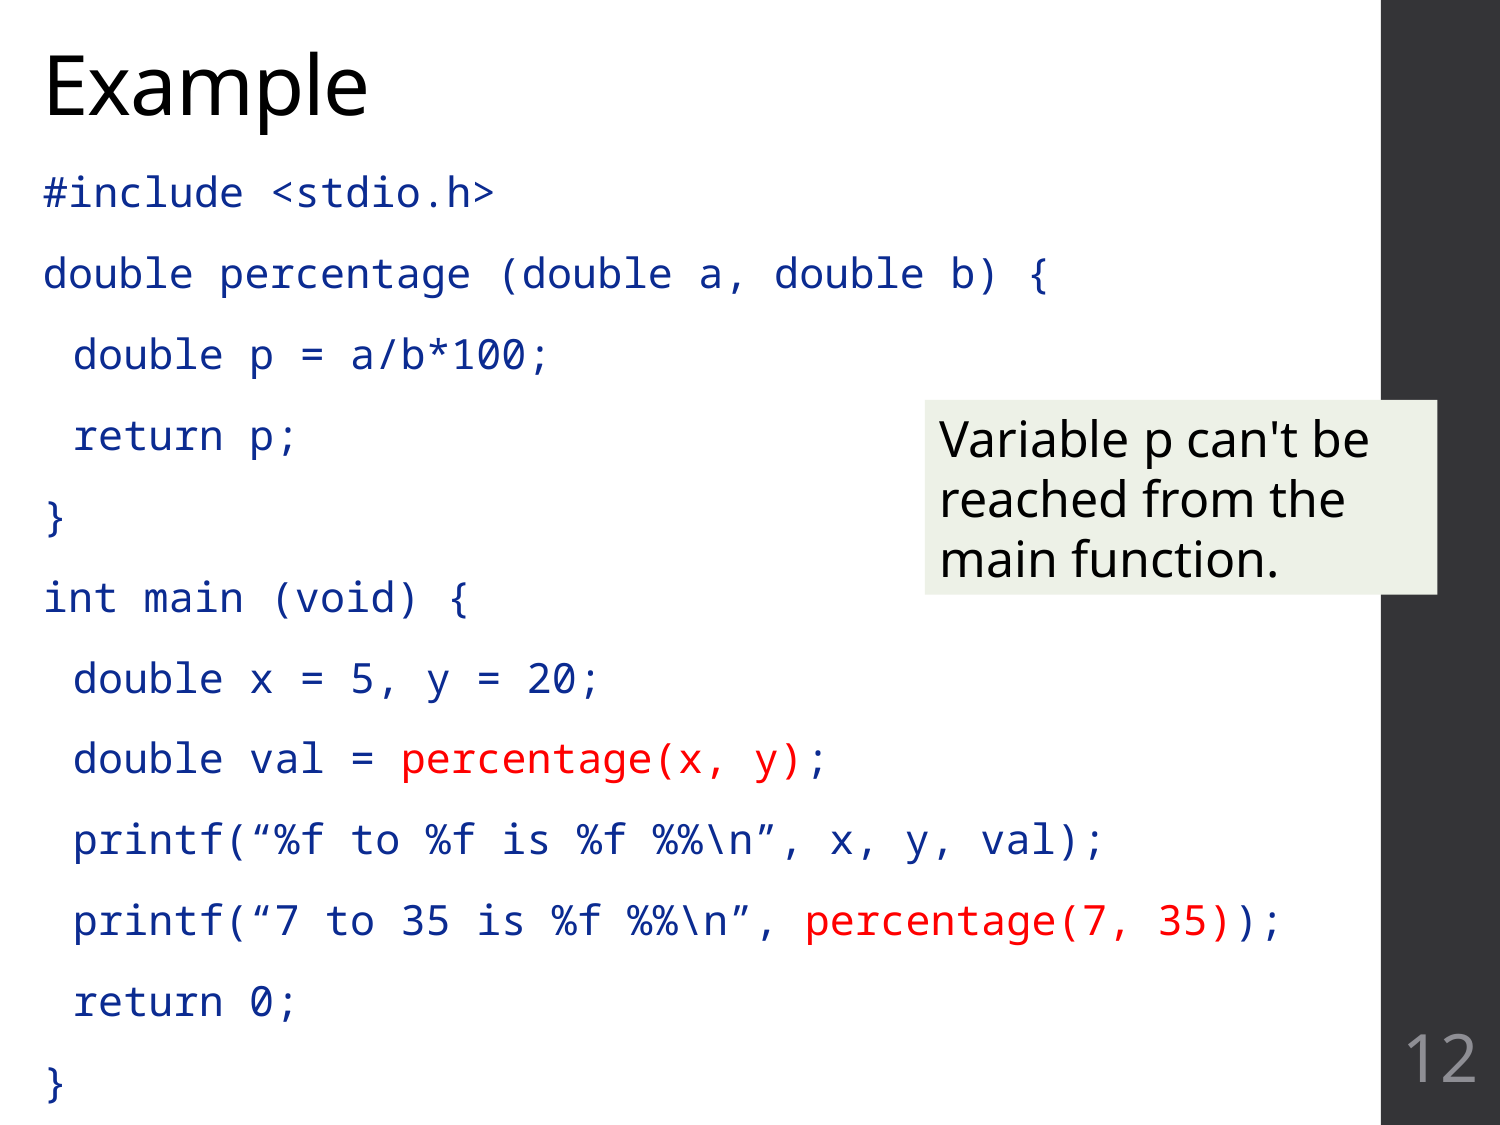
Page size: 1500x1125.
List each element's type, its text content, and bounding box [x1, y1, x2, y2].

title Example [27, 0, 1221, 142]
list #include <stdio.h> double percentage (double a, double b) { double p = a/b*100; return p; } int main (void) { double x = 5, y = 20; double val = percentage(x, y); printf(“%f to %f is %f %%\n”, x, y, val); printf(“7 to 35 is %f %%\n”, percentage(7, 35)); return 0; } [27, 162, 1305, 877]
text_box Variable p can't be reached from the main function. [924, 399, 1438, 595]
slide_number 12 [1384, 1012, 1498, 1110]
